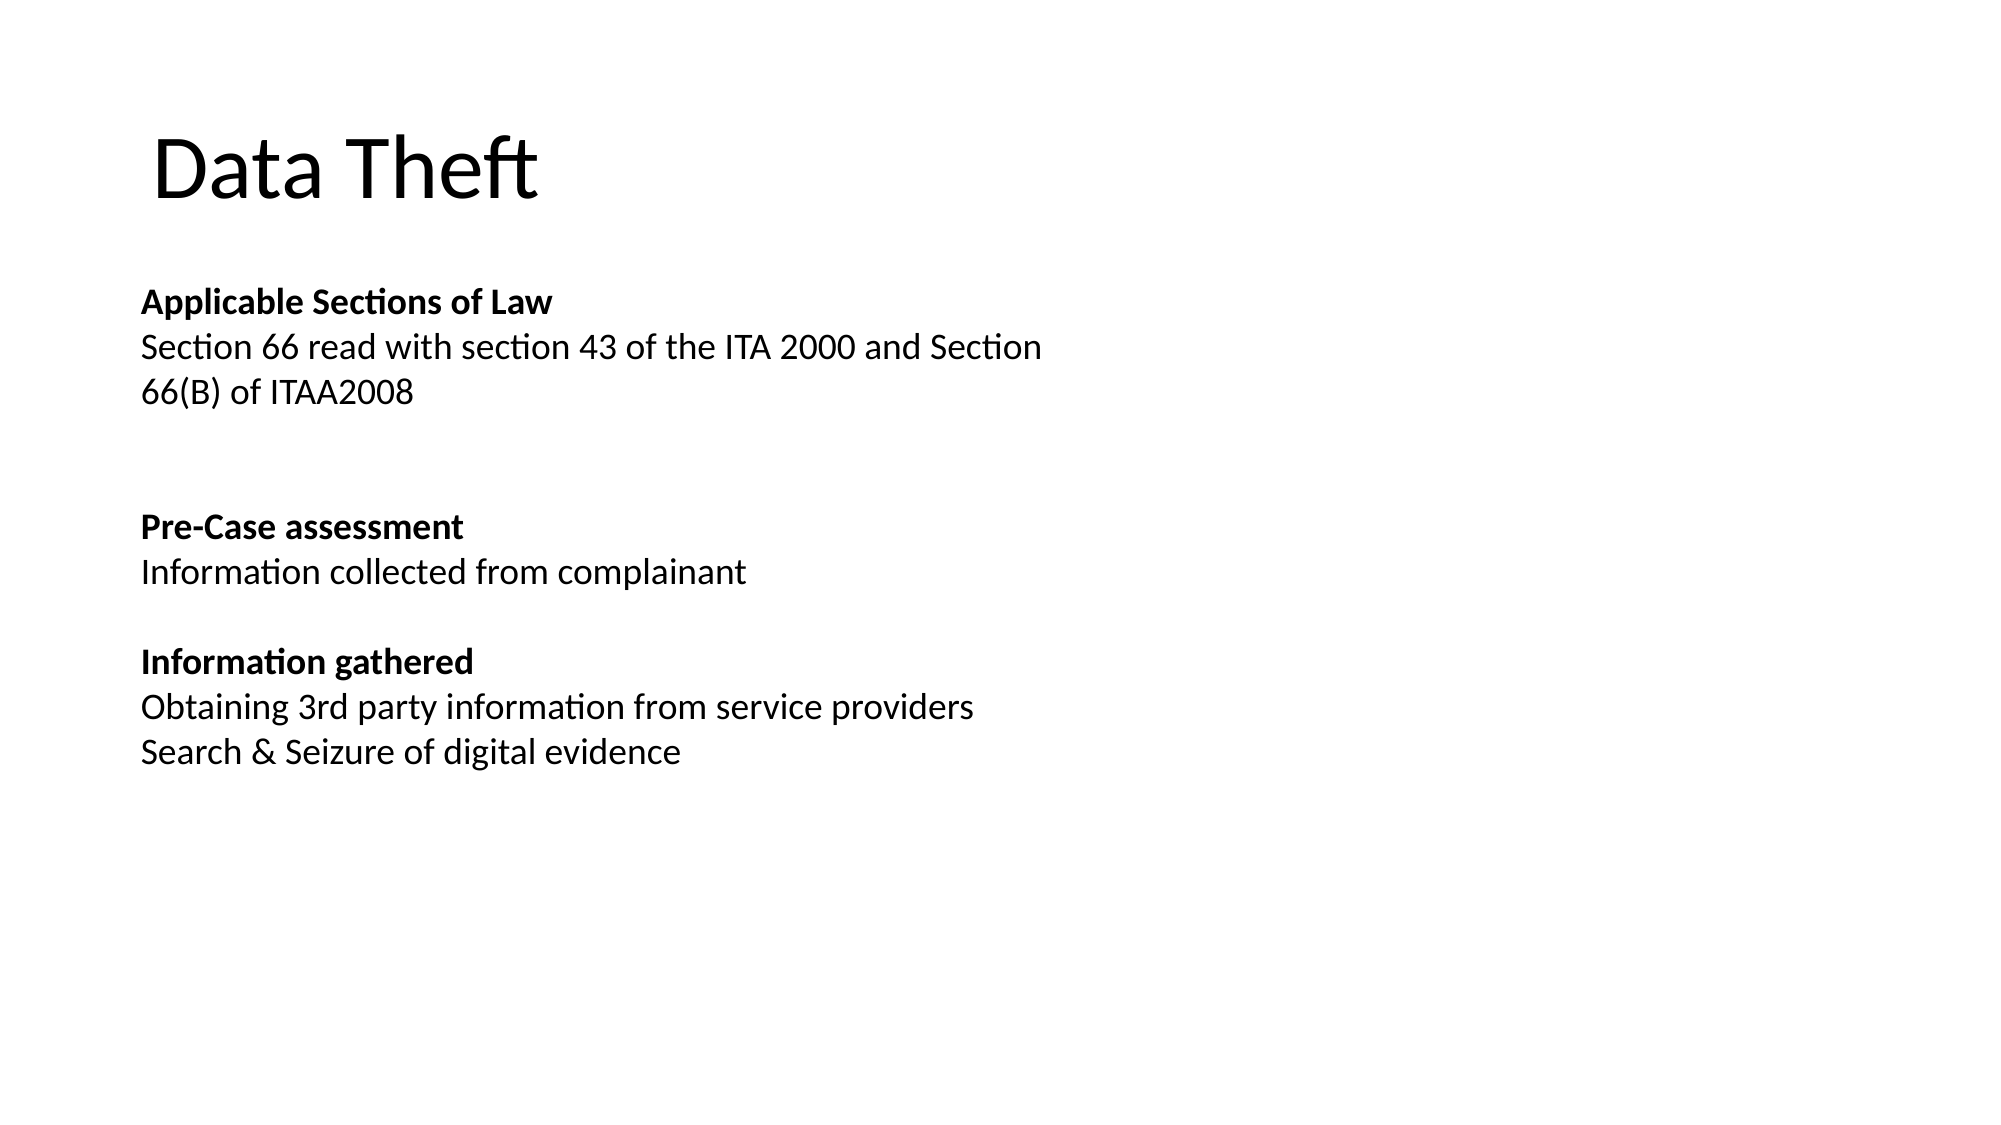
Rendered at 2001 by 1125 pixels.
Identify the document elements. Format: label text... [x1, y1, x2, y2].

text_box Applicable Sections of Law Section 66 read with section 43 of the ITA 2000 and Section 66(B) of ITAA2008 Pre-Case assessment Information collected from complainant Information gathered Obtaining 3rd party information from service providers Search & Seizure of digital evidence [125, 269, 1126, 825]
title Data Theft [137, 59, 1863, 278]
